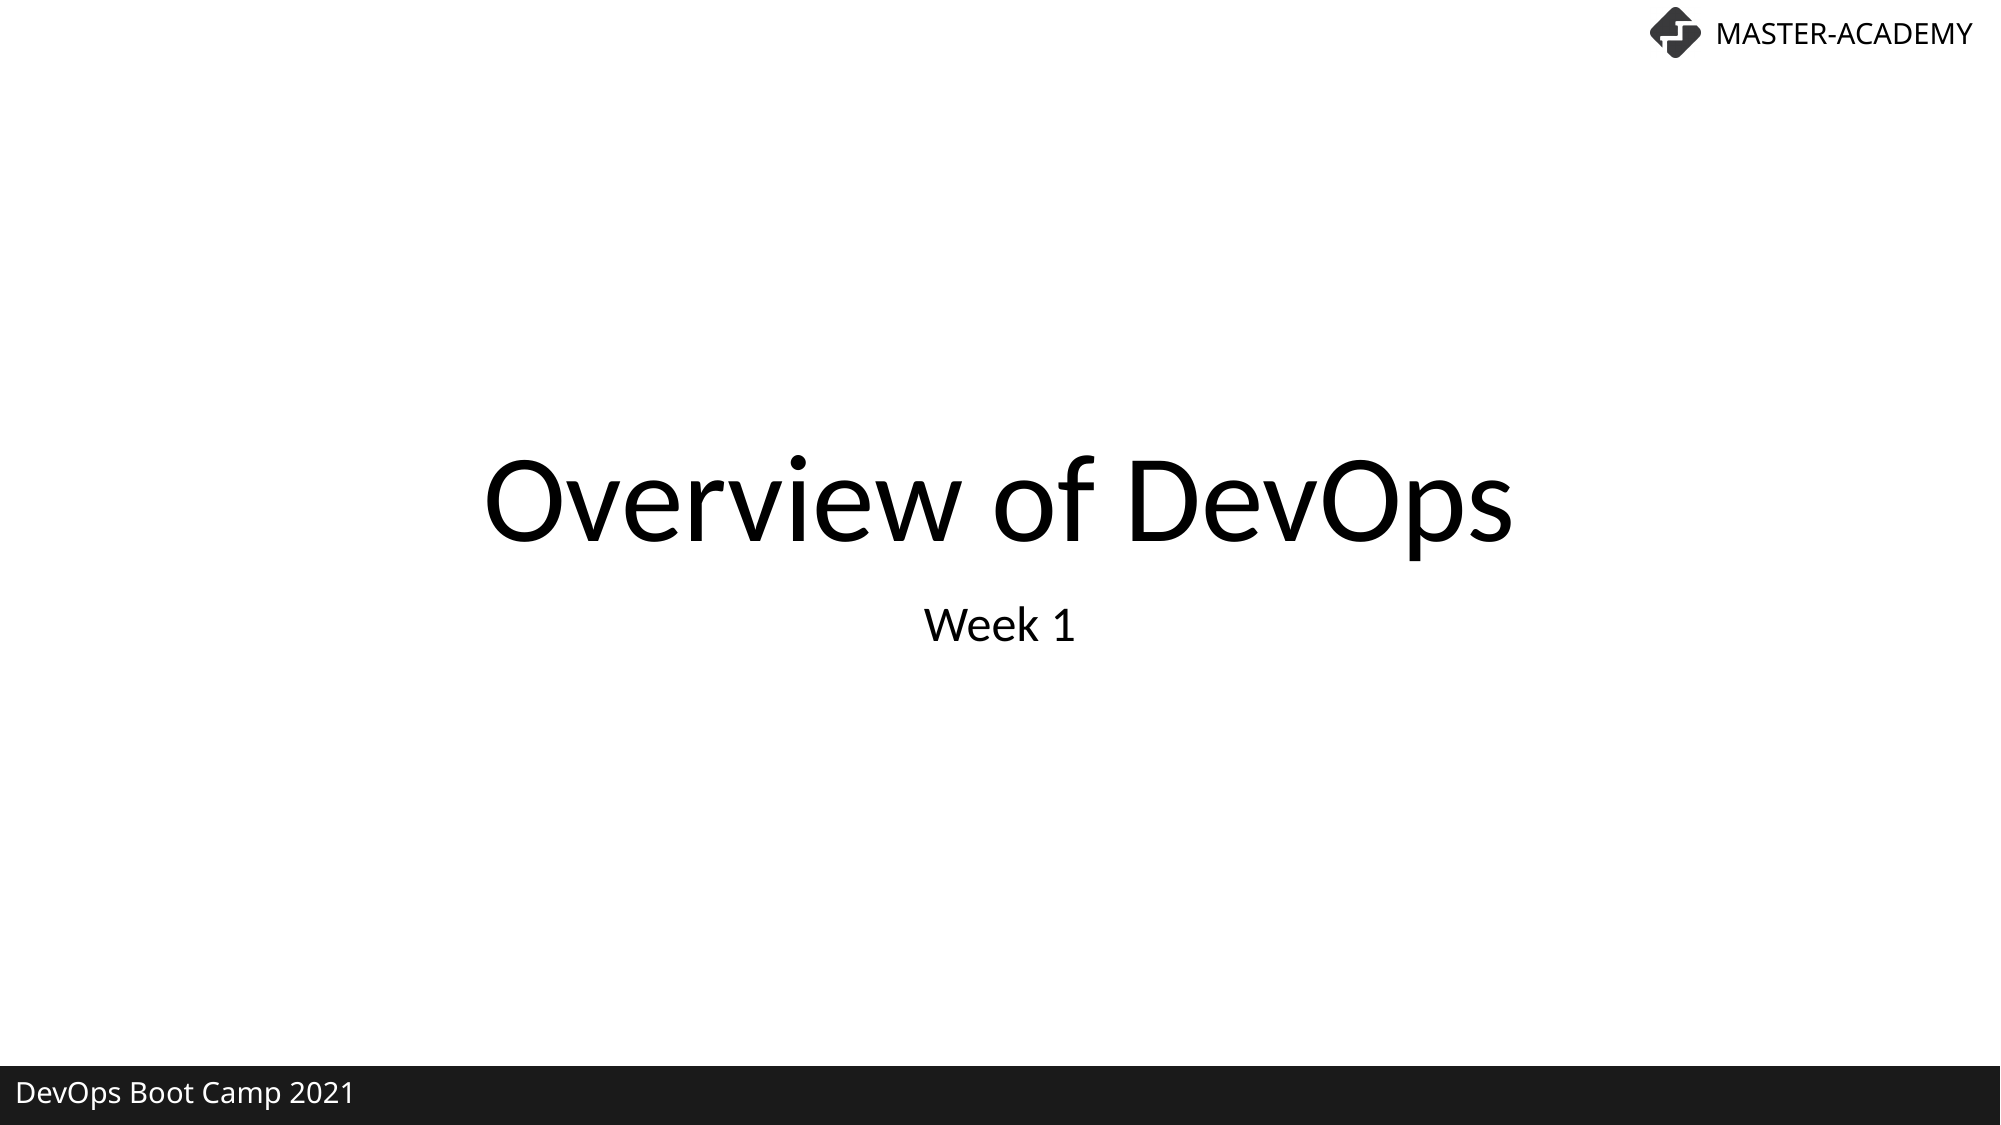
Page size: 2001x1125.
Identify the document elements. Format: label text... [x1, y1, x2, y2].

text_box [404, 1066, 2000, 1125]
text_box DevOps Boot Camp 2021 [0, 1059, 404, 1125]
picture [1649, 7, 1701, 59]
title Overview of DevOps [249, 184, 1750, 576]
text_box MASTER-ACADEMY [1700, 0, 2000, 65]
subtitle Week 1 [249, 590, 1750, 863]
